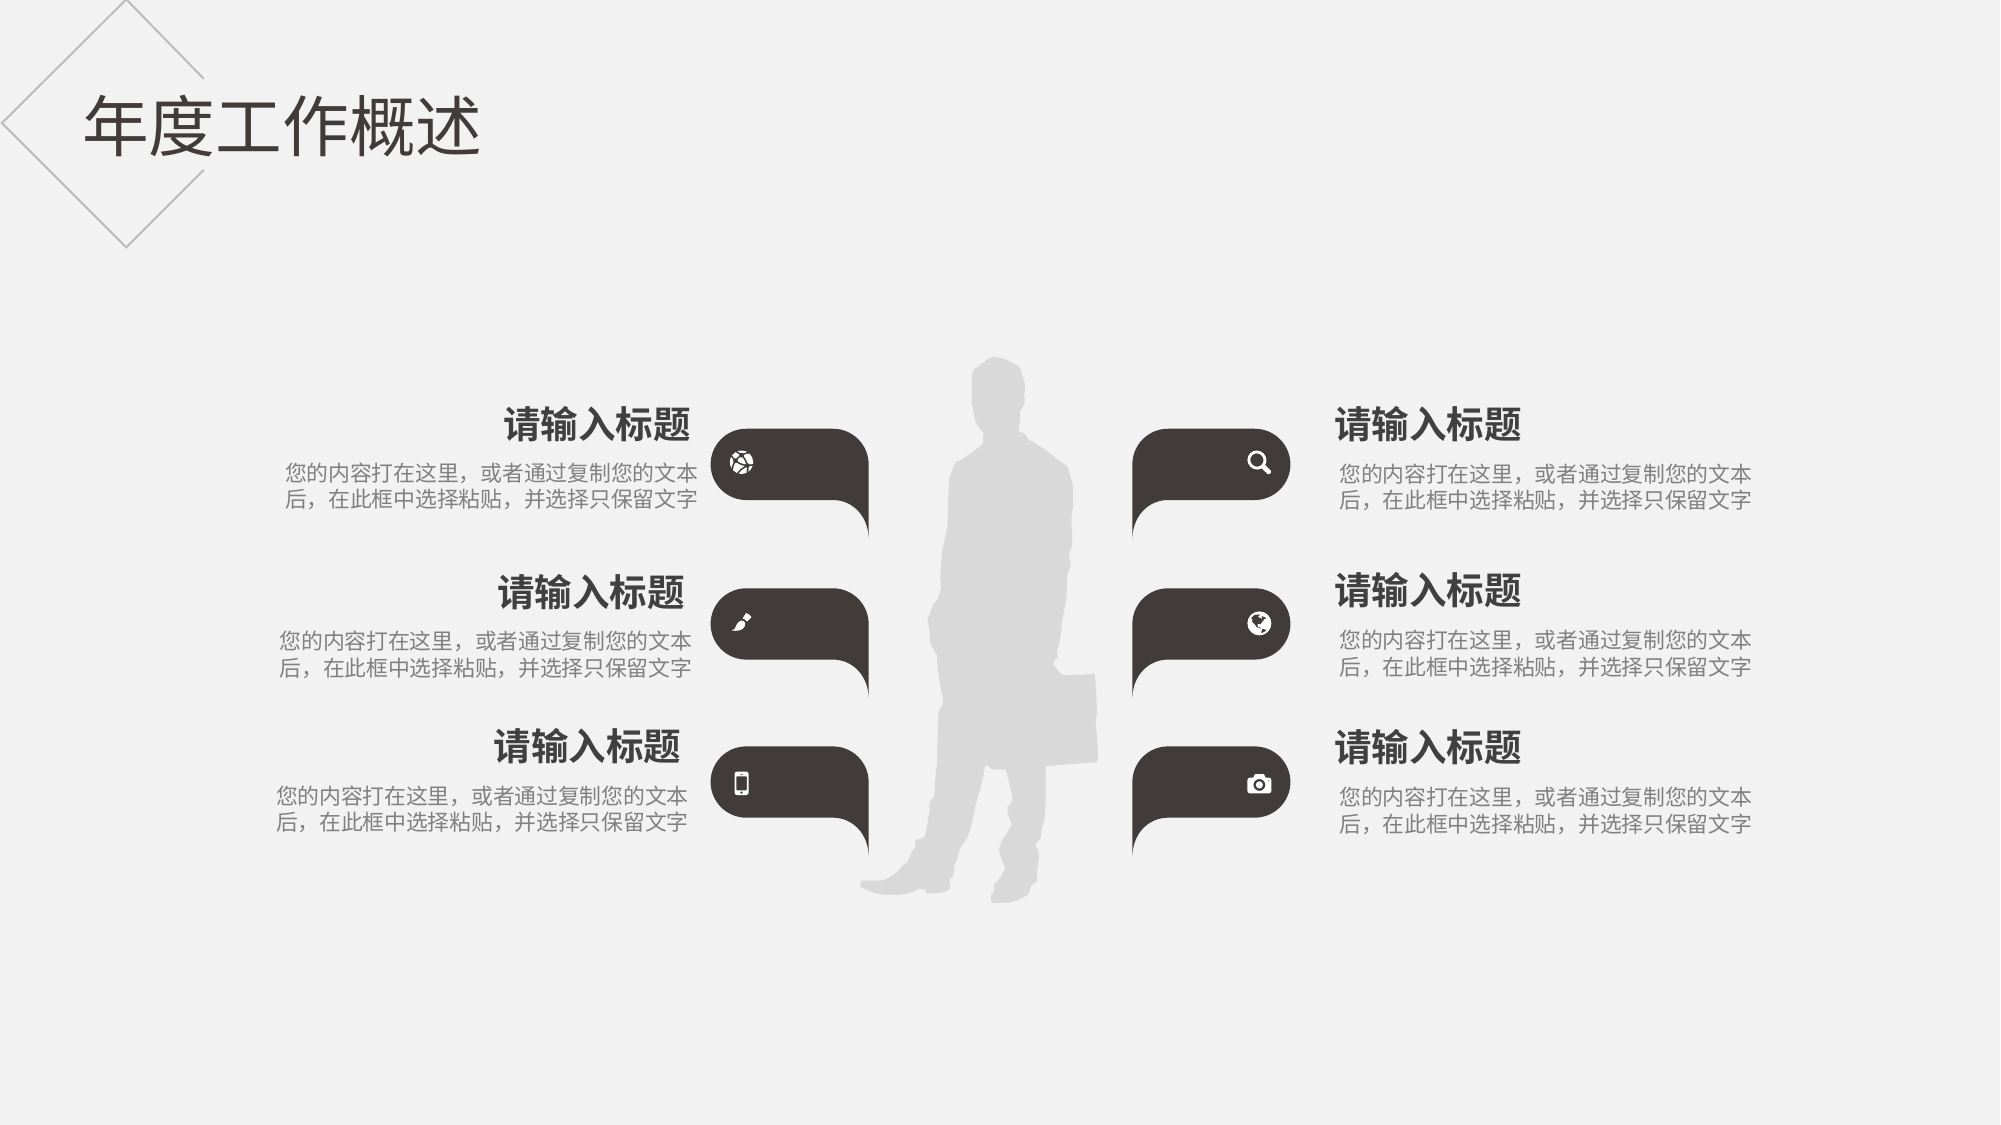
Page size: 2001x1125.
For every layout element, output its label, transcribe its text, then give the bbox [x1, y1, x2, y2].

text_box 您的内容打在这里，或者通过复制您的文本后，在此框中选择粘贴，并选择只保留文字 [1324, 453, 1778, 521]
text_box 您的内容打在这里，或者通过复制您的文本后，在此框中选择粘贴，并选择只保留文字 [1324, 619, 1778, 687]
text_box 您的内容打在这里，或者通过复制您的文本后，在此框中选择粘贴，并选择只保留文字 [251, 774, 704, 843]
text_box [859, 857, 958, 895]
text_box [990, 857, 1040, 904]
text_box 您的内容打在这里，或者通过复制您的文本后，在此框中选择粘贴，并选择只保留文字 [255, 620, 708, 688]
text_box 请输入标题 [487, 393, 706, 452]
text_box 请输入标题 [1319, 716, 1537, 777]
text_box 年度工作概述 [204, 77, 509, 172]
text_box [971, 356, 1025, 428]
text_box 请输入标题 [1319, 393, 1537, 453]
text_box 请输入标题 [482, 561, 700, 620]
text_box 请输入标题 [1319, 559, 1537, 620]
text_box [710, 428, 1291, 857]
text_box 请输入标题 [478, 716, 697, 774]
text_box [0, 0, 205, 249]
text_box 您的内容打在这里，或者通过复制您的文本后，在此框中选择粘贴，并选择只保留文字 [1324, 776, 1778, 844]
text_box 您的内容打在这里，或者通过复制您的文本后，在此框中选择粘贴，并选择只保留文字 [261, 452, 710, 520]
